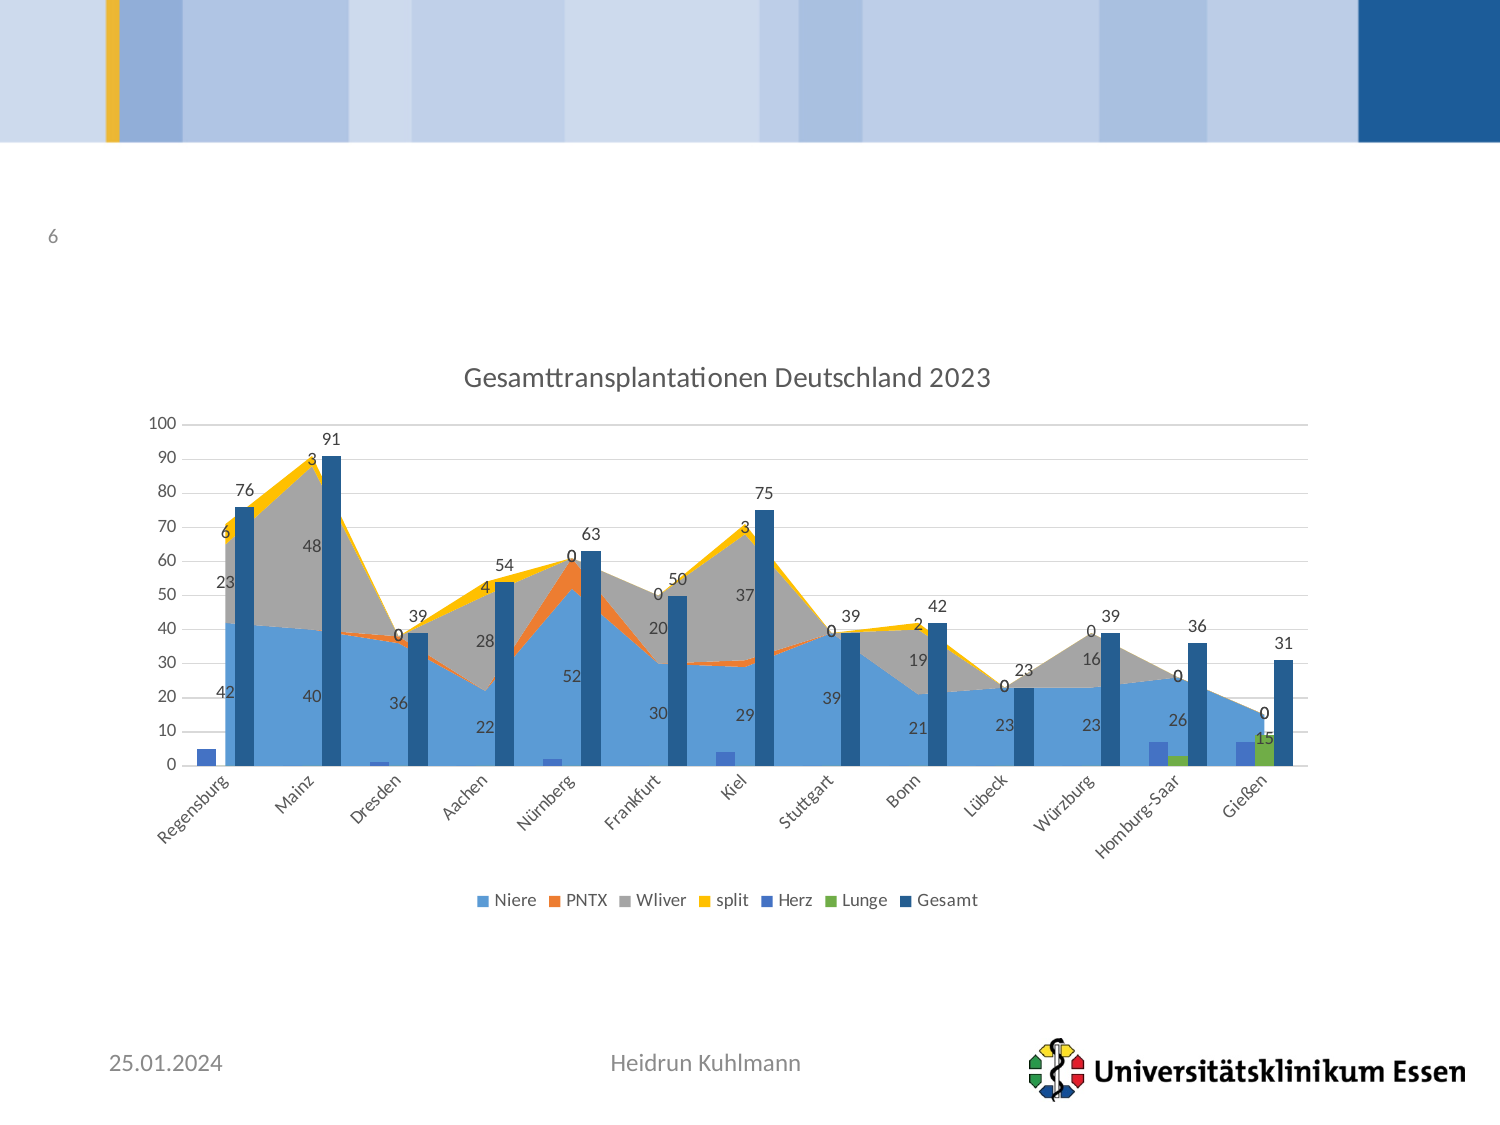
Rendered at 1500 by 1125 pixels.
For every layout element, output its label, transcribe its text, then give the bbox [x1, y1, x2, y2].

chart [123, 337, 1333, 918]
footer Heidrun Kuhlmann [468, 1031, 944, 1092]
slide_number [93, 1031, 444, 1092]
slide_number 6 [0, 199, 74, 271]
picture [0, 0, 1500, 1125]
